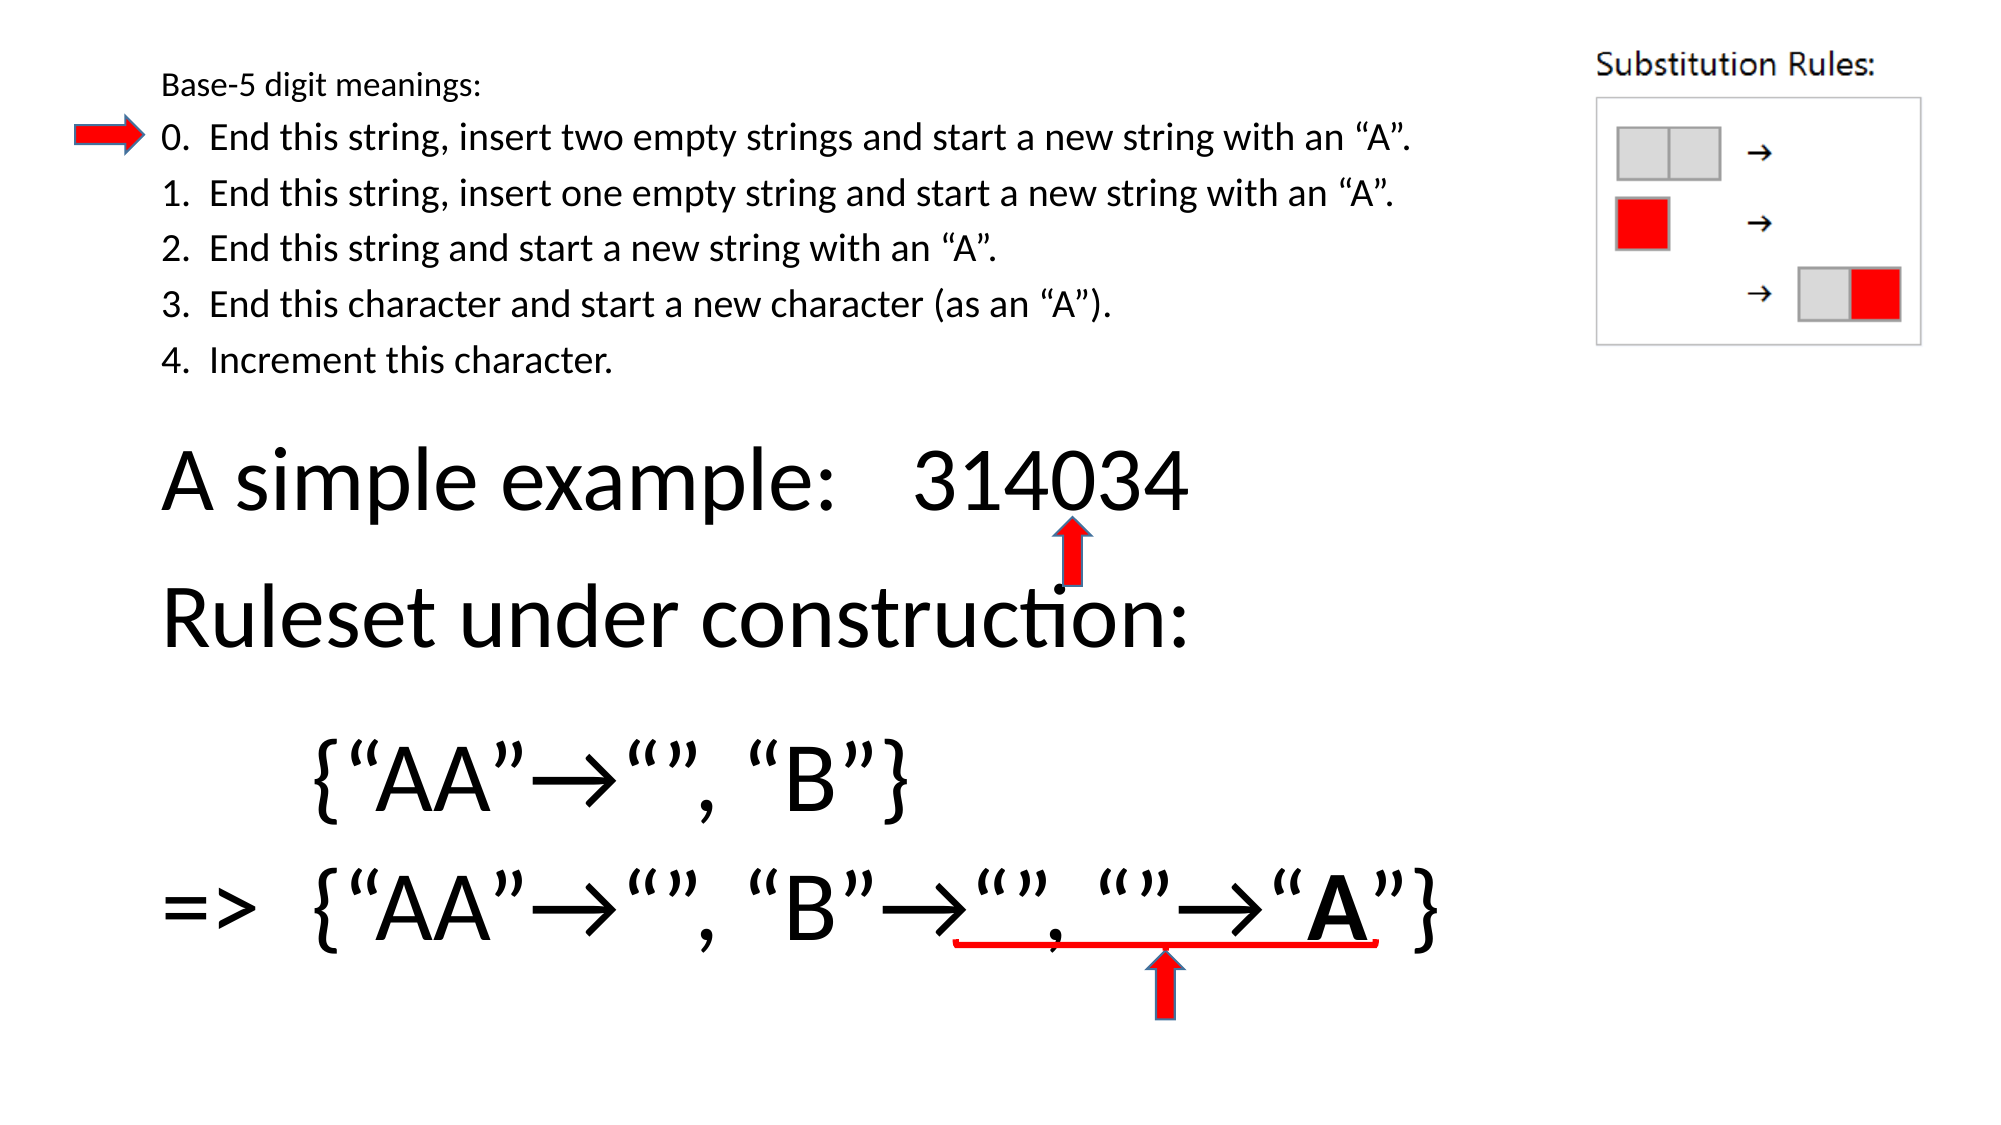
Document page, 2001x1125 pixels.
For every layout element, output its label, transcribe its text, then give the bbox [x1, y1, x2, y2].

text_box [1051, 515, 1094, 587]
picture [1582, 39, 1932, 354]
list Base-5 digit meanings: 0. End this string, insert two empty strings and start a new string with an “A”. 1. End this string, insert one empty string and start a new string with an “A”. 2. End this string and start a new string with an “A”. 3. End this character and start a new character (as an “A”). 4. Increment this character. [146, 58, 1501, 392]
text_box [1144, 949, 1187, 1021]
text_box A simple example: 314034 Ruleset under construction: {“AA”→“”, “B”} => {“AA”→“”, “B”→“”, “”→“A”} [145, 424, 1979, 1013]
text_box [955, 939, 1377, 951]
text_box [74, 113, 146, 156]
